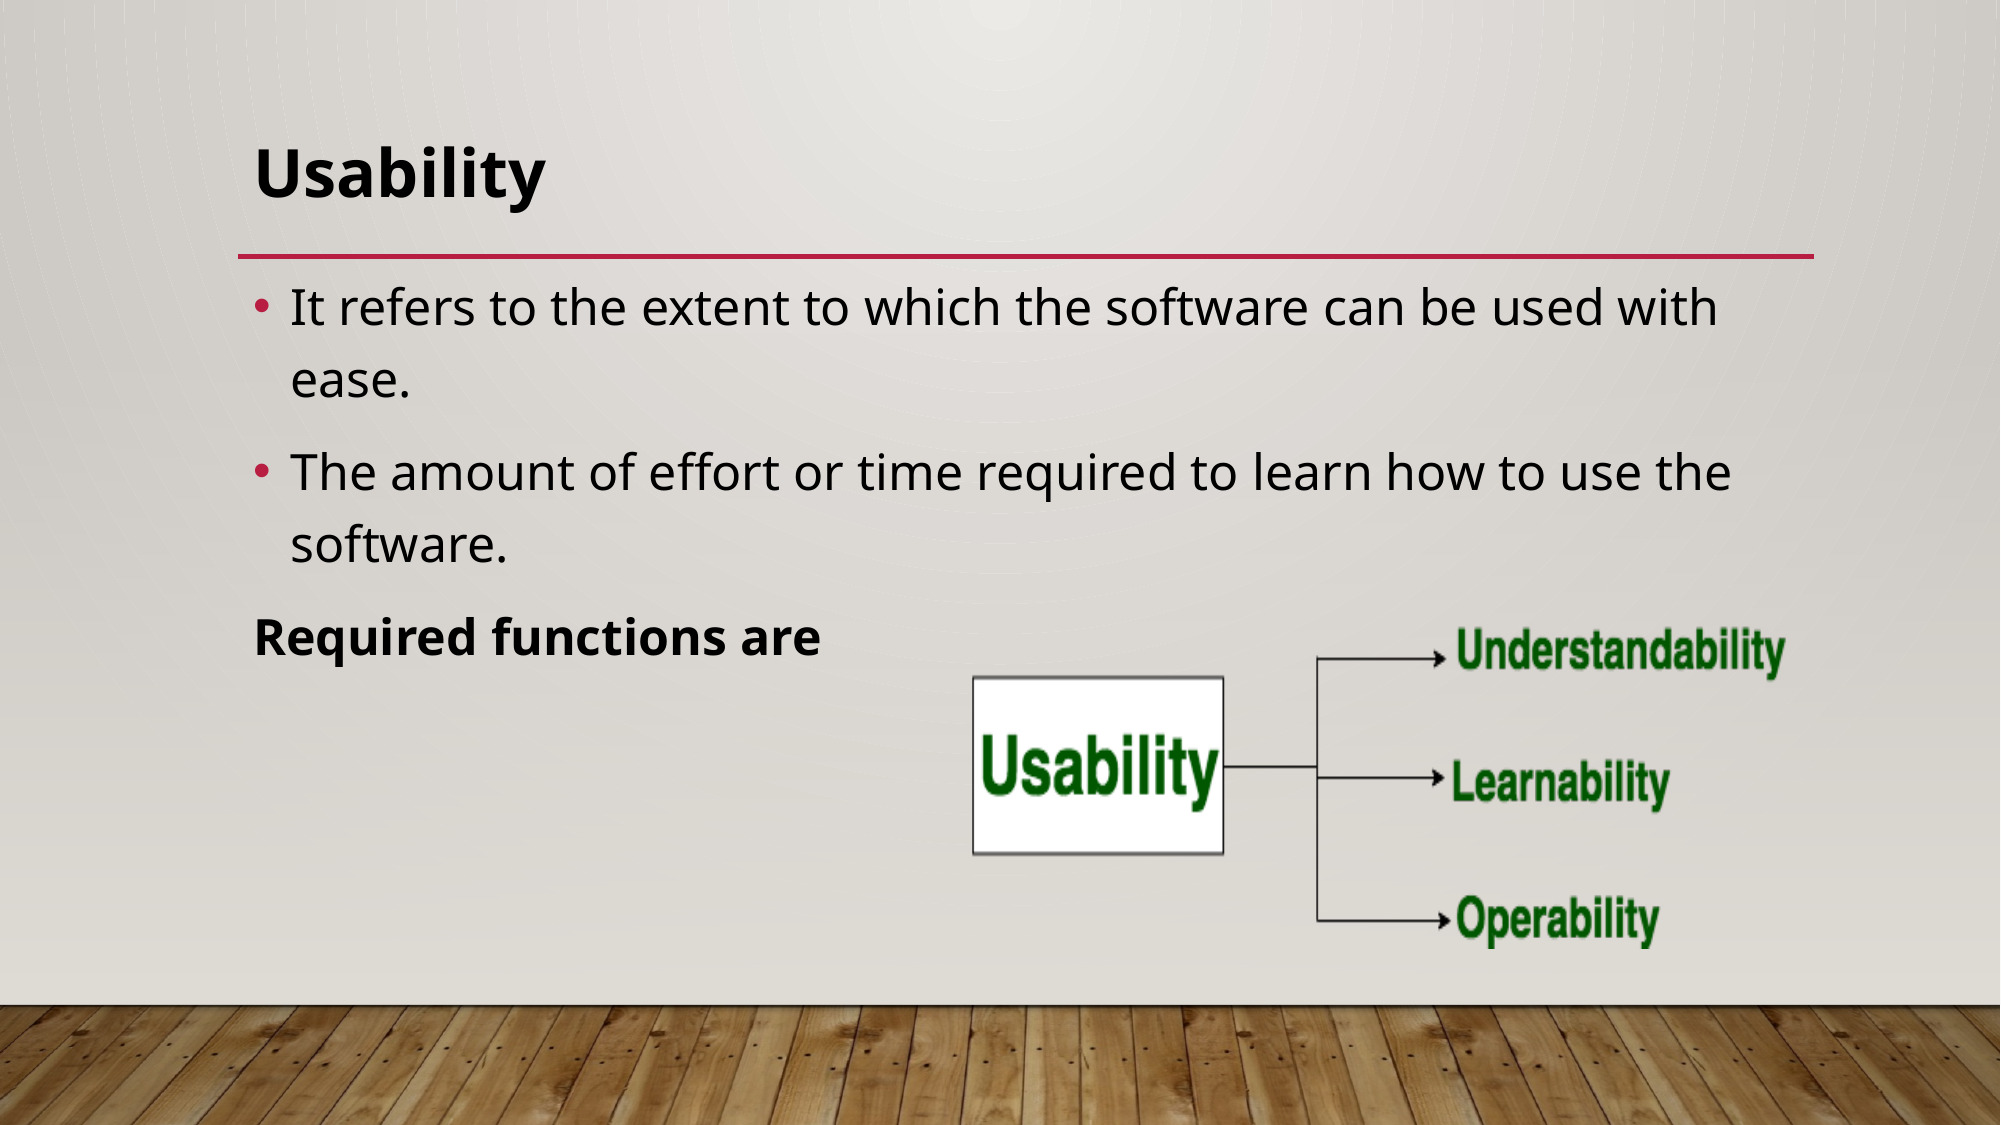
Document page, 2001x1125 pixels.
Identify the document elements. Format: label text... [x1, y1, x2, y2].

picture [971, 610, 1814, 949]
title Usability [238, 131, 1814, 256]
picture [0, 1005, 2000, 1125]
list It refers to the extent to which the software can be used with ease. The amount of effort or time required to learn how to use the software. Required functions are [238, 256, 1814, 1002]
